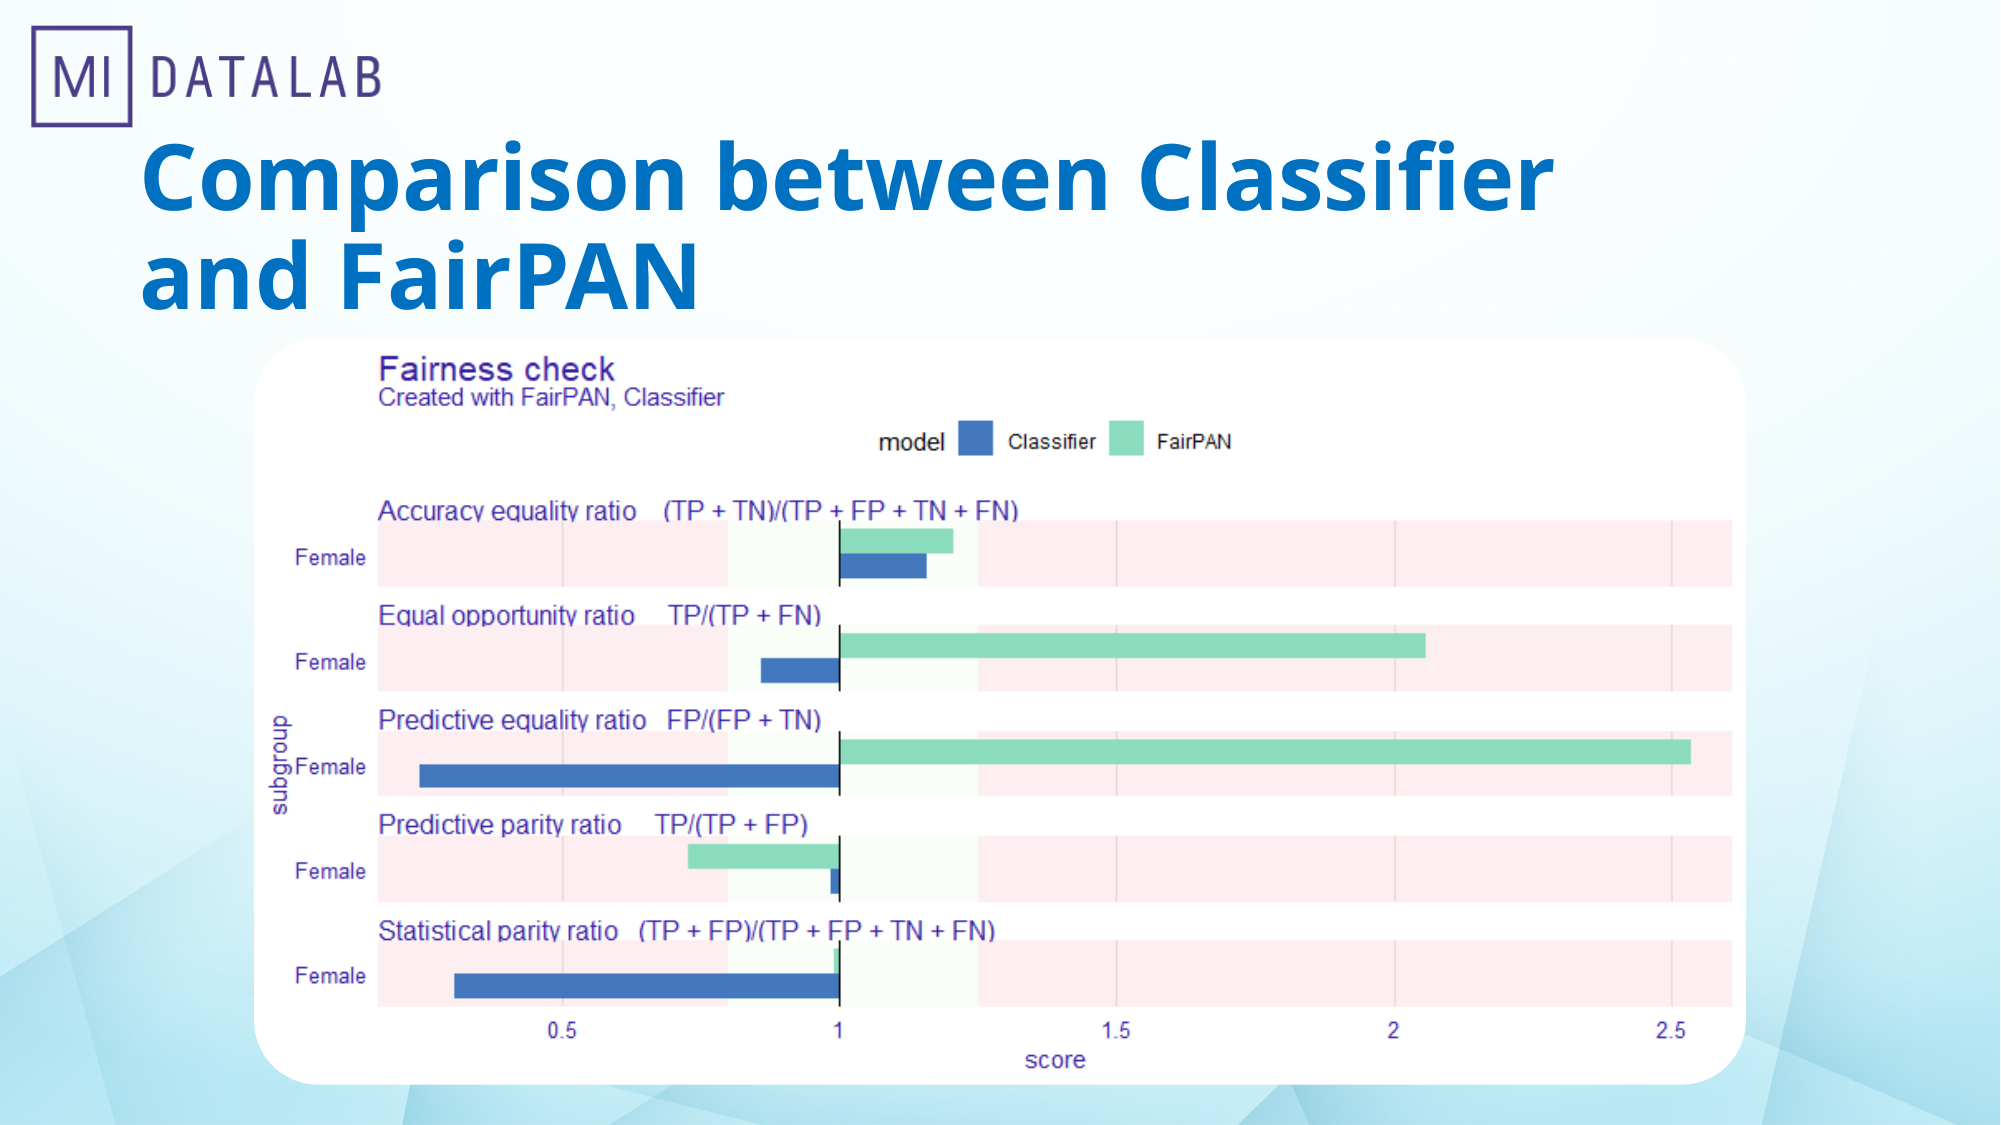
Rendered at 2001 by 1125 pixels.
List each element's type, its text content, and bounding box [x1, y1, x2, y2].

title Comparison between Classifier and FairPAN [124, 121, 1850, 339]
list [254, 338, 1746, 1085]
picture [0, 0, 2001, 1125]
